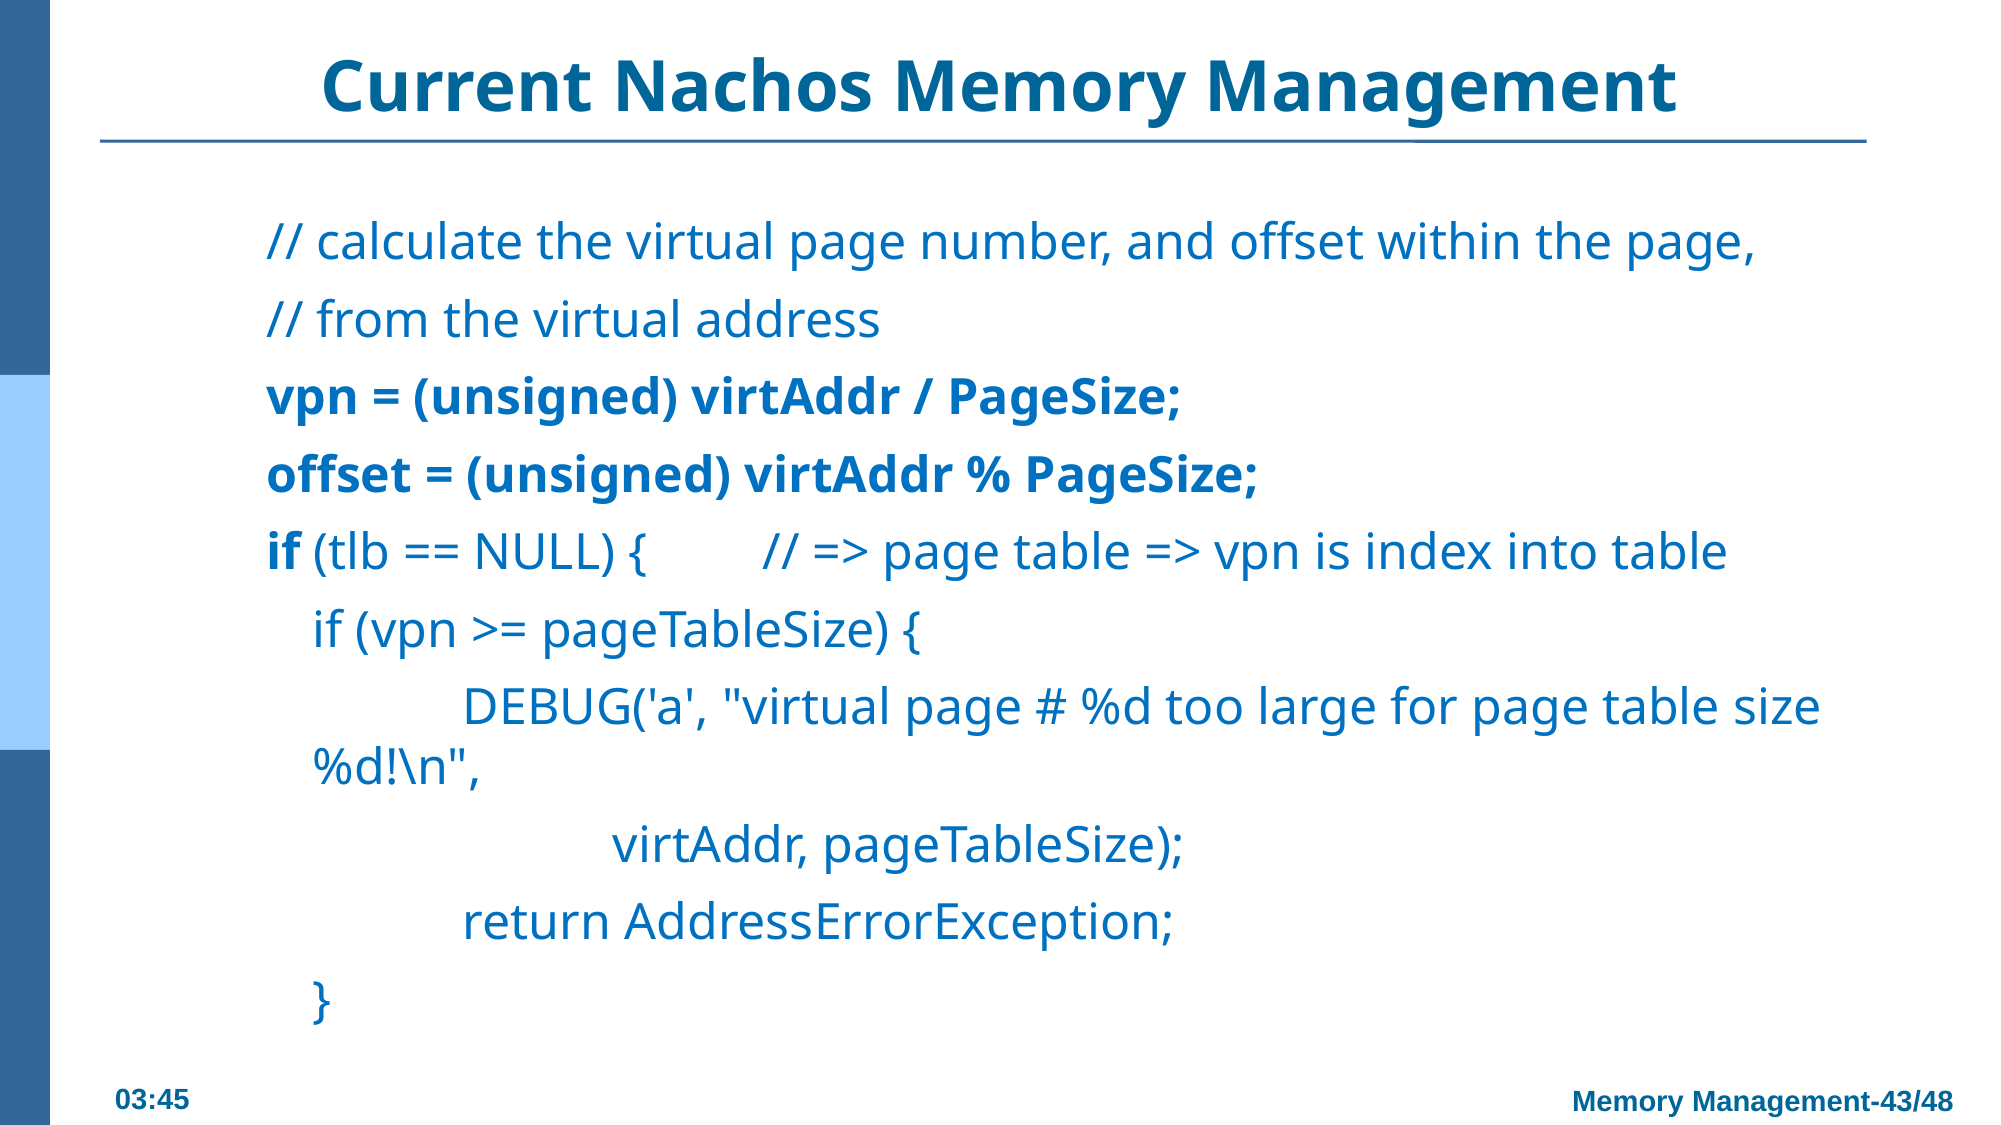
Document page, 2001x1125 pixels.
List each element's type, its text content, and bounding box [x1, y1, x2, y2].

list // calculate the virtual page number, and offset within the page, // from the virtual address vpn = (unsigned) virtAddr / PageSize; offset = (unsigned) virtAddr % PageSize; if (tlb == NULL) { // => page table => vpn is index into table if (vpn >= pageTableSize) { DEBUG('a', "virtual page # %d too large for page table size %d!\n", virtAddr, pageTableSize); return AddressErrorException; } [176, 202, 1867, 946]
title Current Nachos Memory Management [99, 38, 1900, 133]
